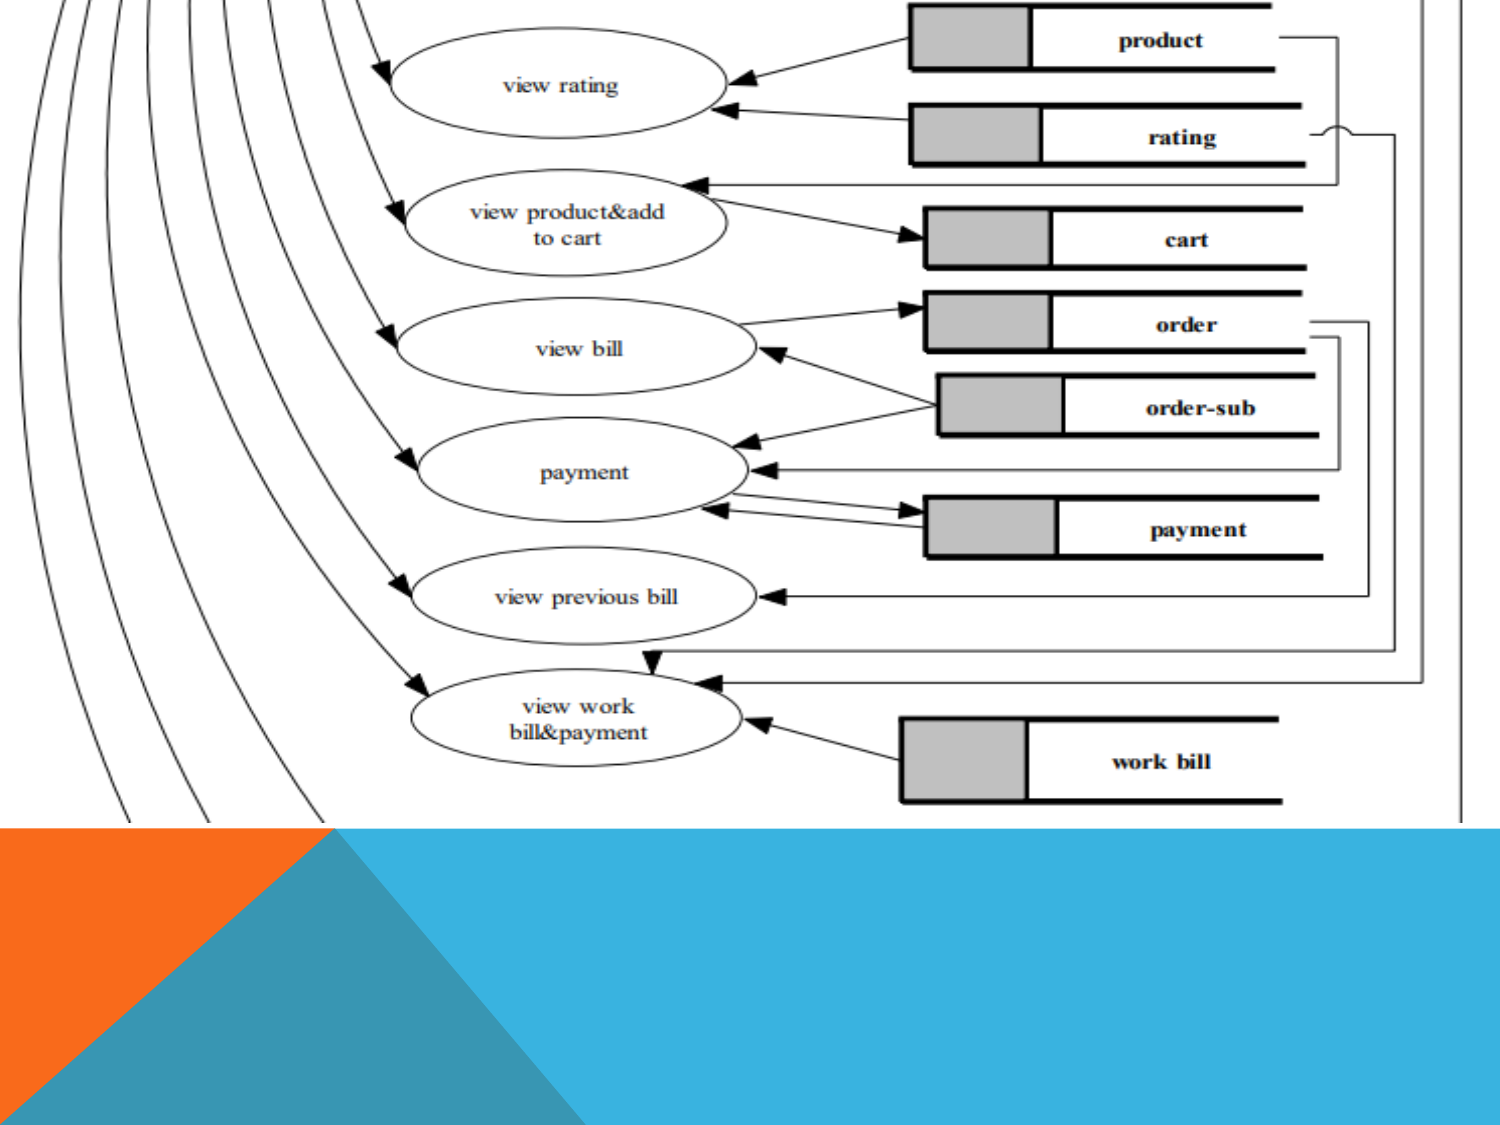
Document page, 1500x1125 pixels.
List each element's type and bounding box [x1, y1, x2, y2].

picture [0, 0, 1483, 823]
